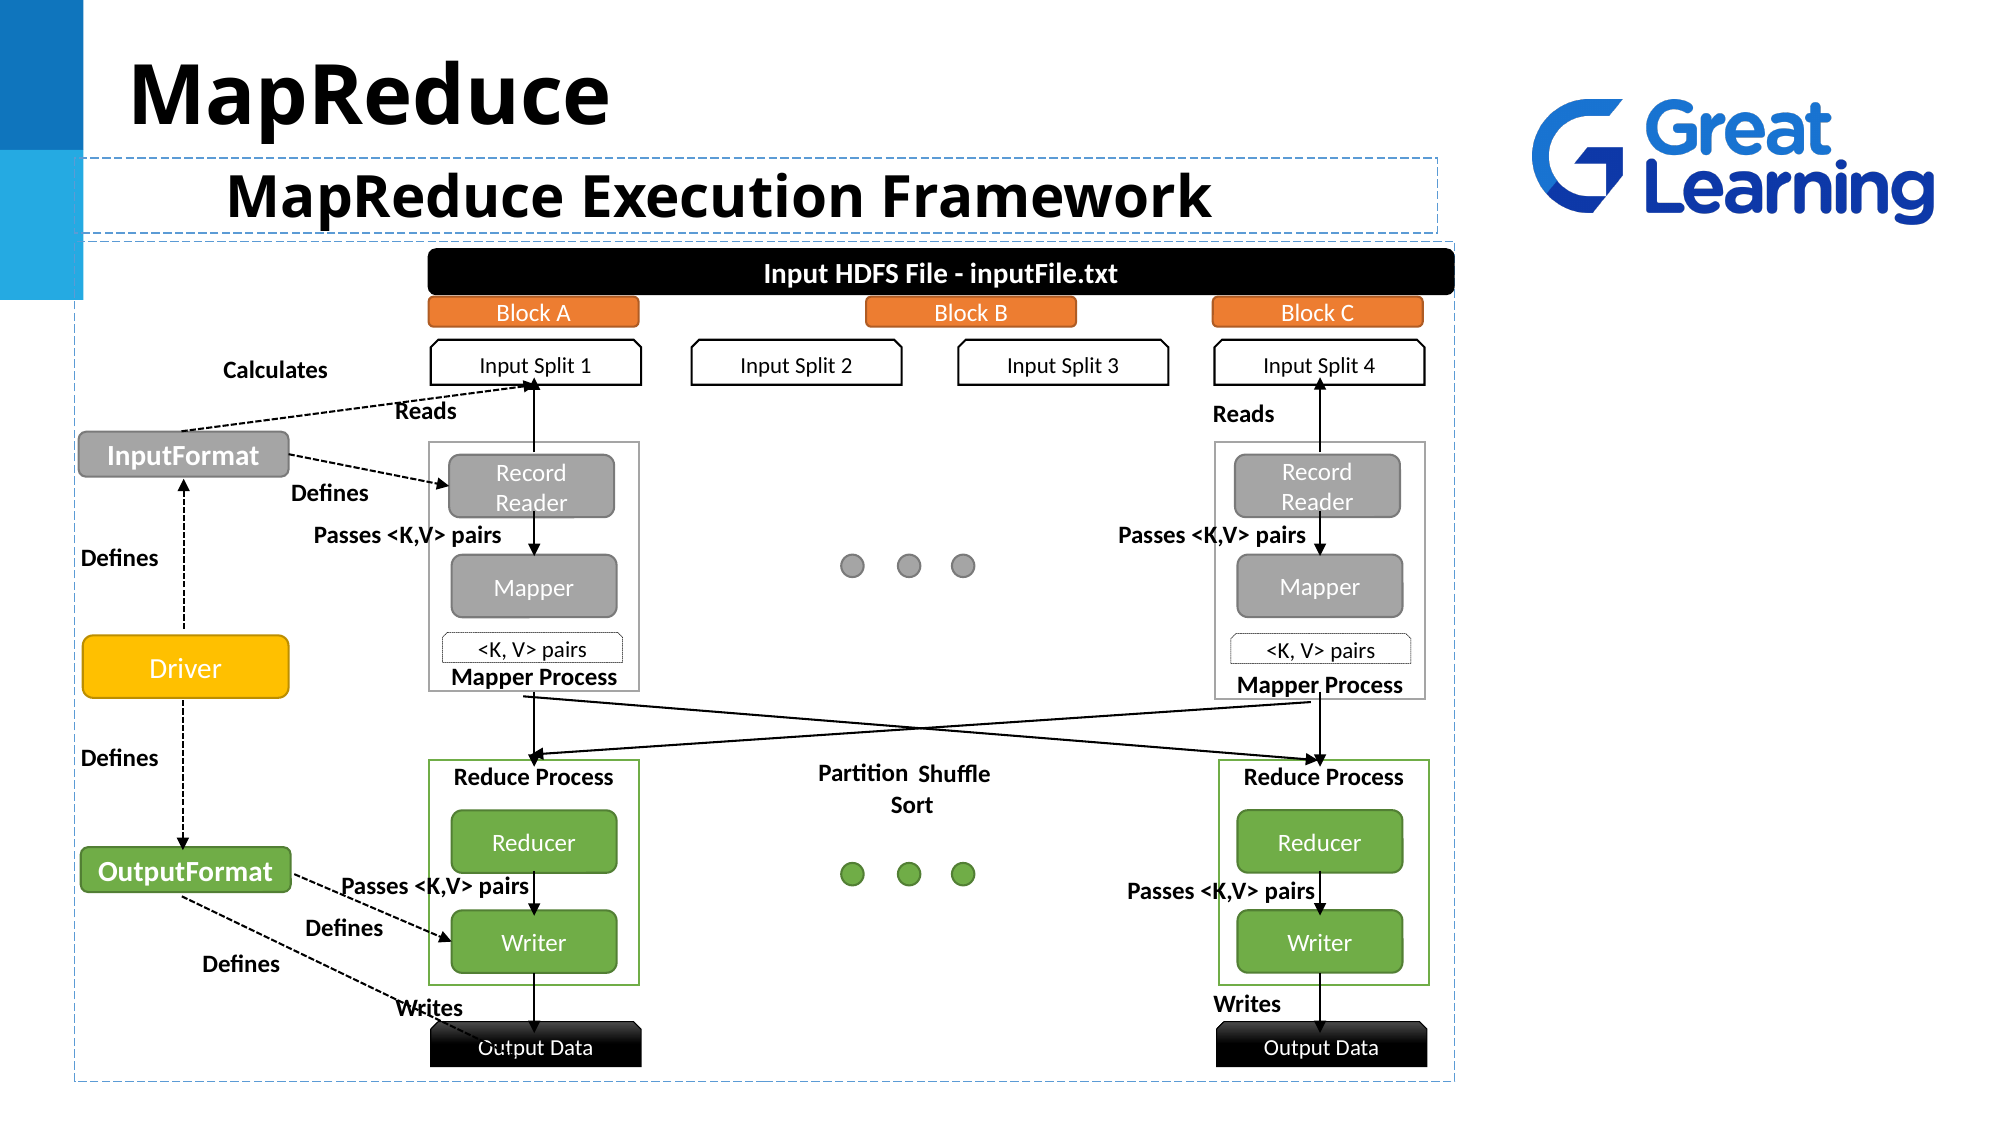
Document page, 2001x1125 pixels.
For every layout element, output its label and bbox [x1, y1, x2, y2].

picture [1532, 99, 1934, 225]
text_box [0, 0, 1456, 1082]
